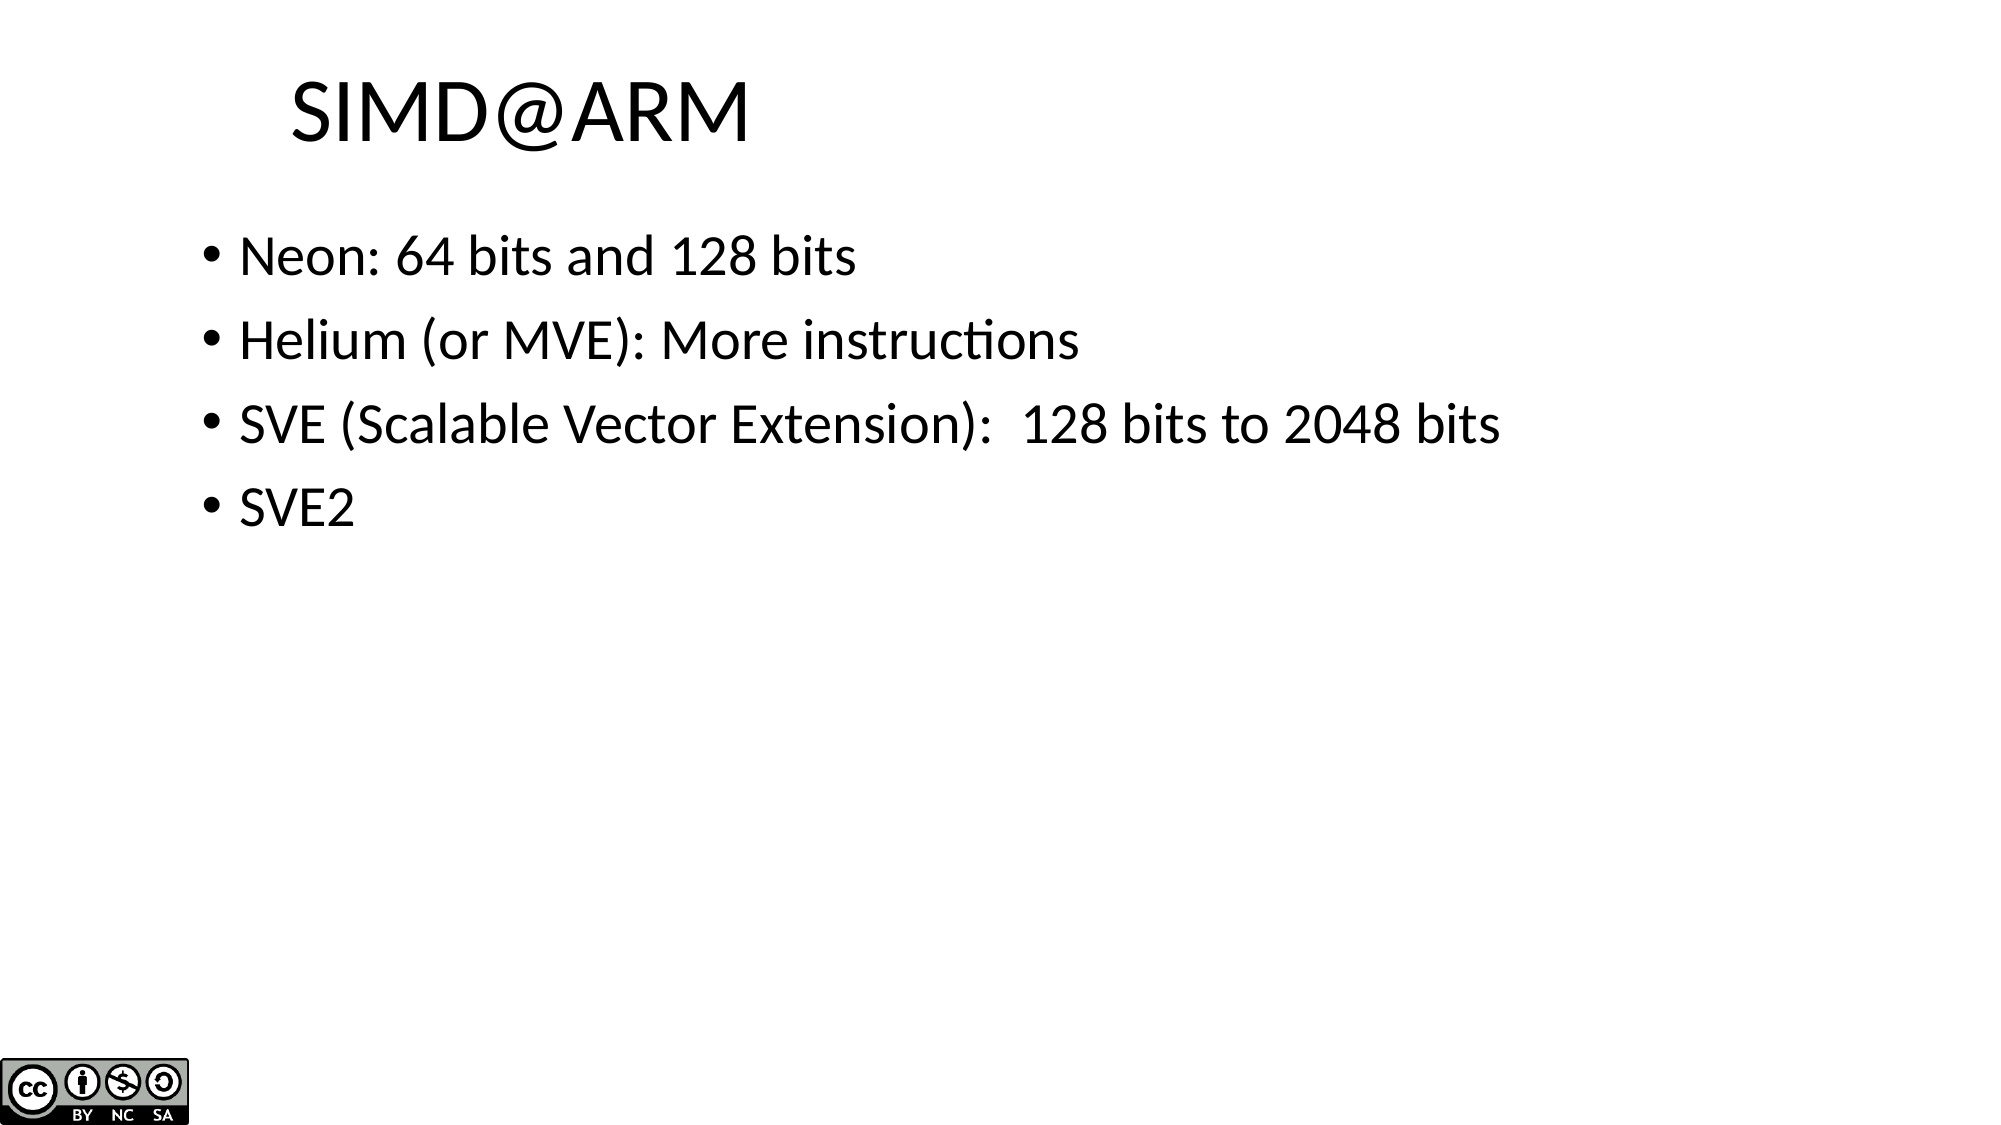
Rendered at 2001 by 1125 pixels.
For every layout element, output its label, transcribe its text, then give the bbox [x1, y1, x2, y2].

picture [0, 1058, 189, 1125]
title SIMD@ARM [275, 43, 2000, 181]
list Neon: 64 bits and 128 bits Helium (or MVE): More instructions SVE (Scalable Vector Extension): 128 bits to 2048 bits SVE2 [186, 217, 2000, 1014]
